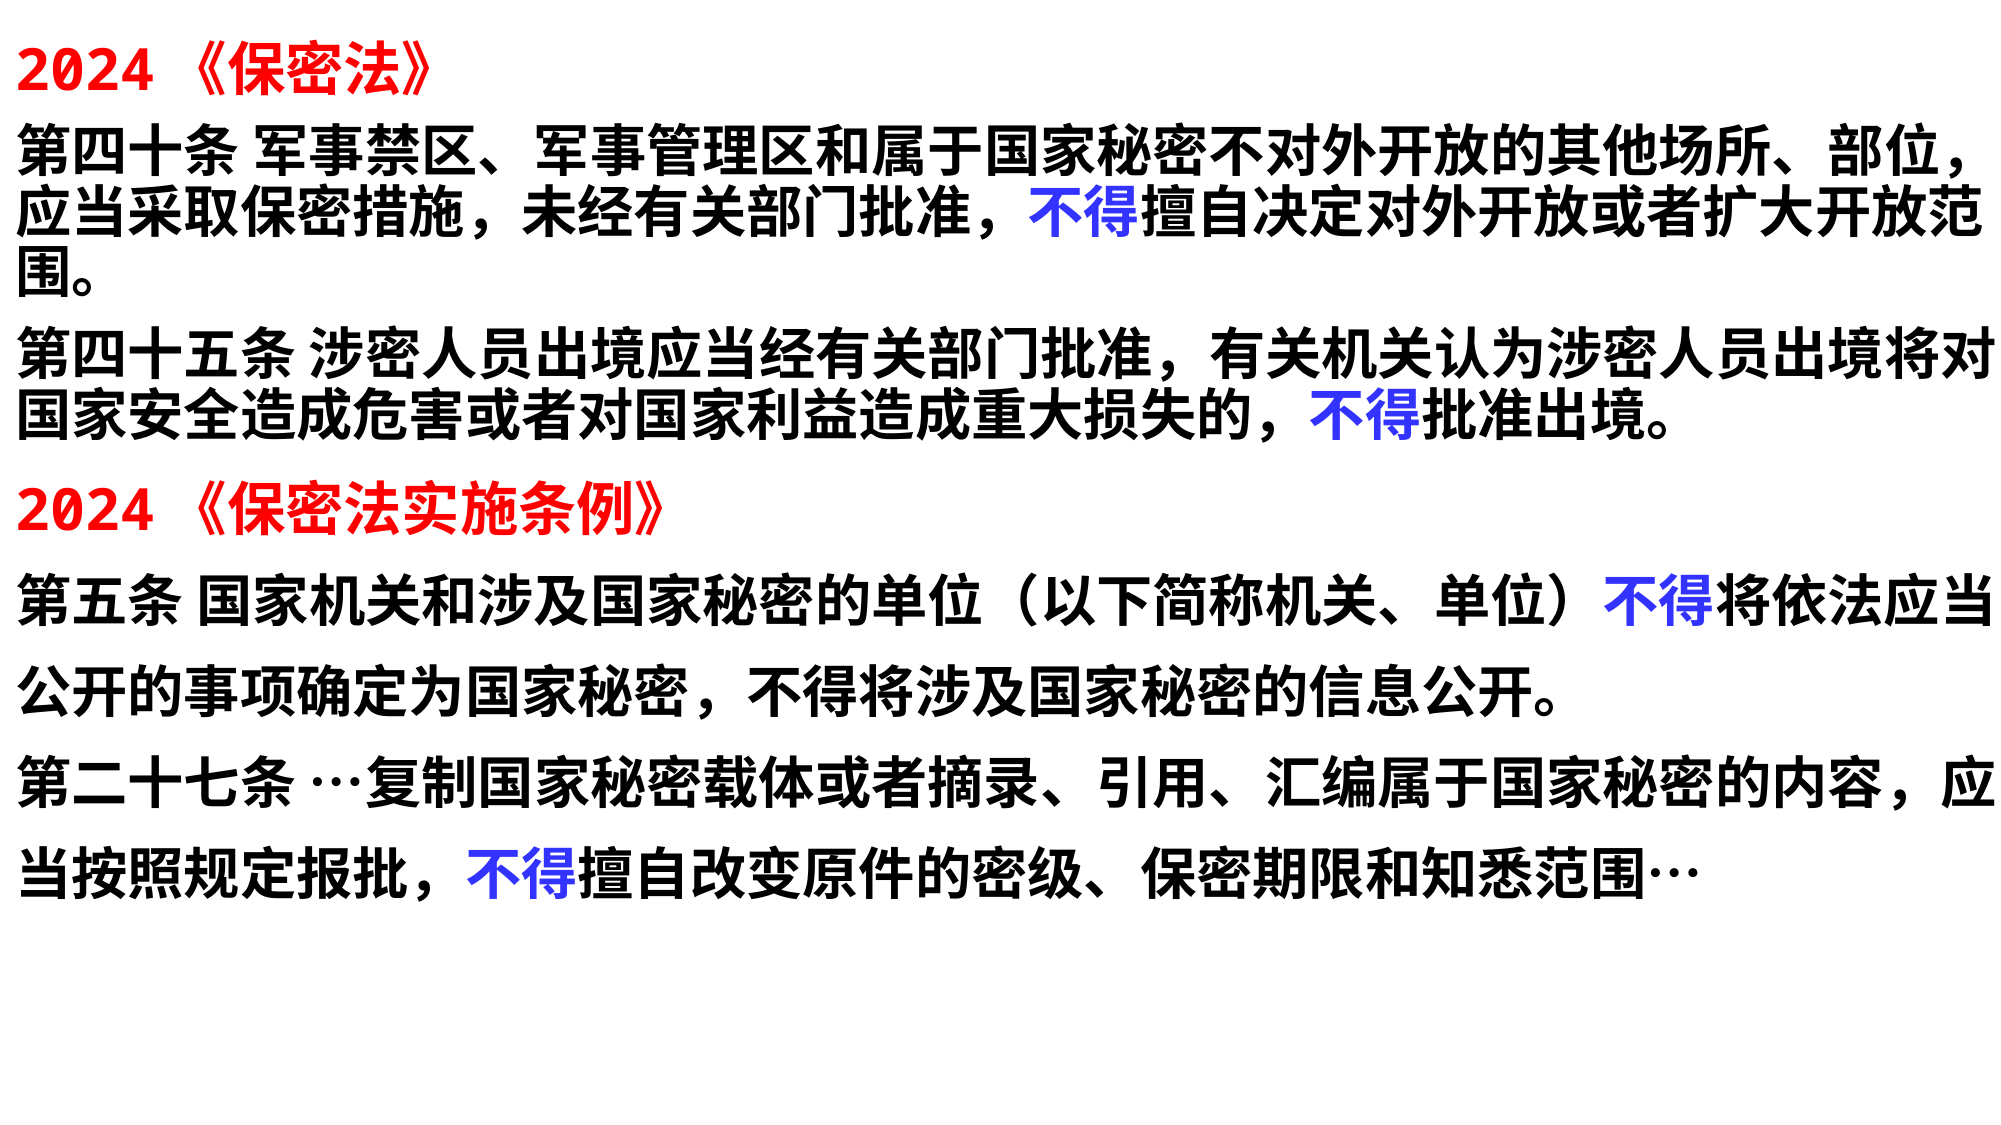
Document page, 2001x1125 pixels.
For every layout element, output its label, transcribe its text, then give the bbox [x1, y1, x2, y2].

list 2024《保密法》 第四十条 军事禁区、军事管理区和属于国家秘密不对外开放的其他场所、部位，应当采取保密措施，未经有关部门批准，不得擅自决定对外开放或者扩大开放范围。 第四十五条 涉密人员出境应当经有关部门批准，有关机关认为涉密人员出境将对国家安全造成危害或者对国家利益造成重大损失的，不得批准出境。 2024《保密法实施条例》 第五条 国家机关和涉及国家秘密的单位（以下简称机关、单位）不得将依法应当公开的事项确定为国家秘密，不得将涉及国家秘密的信息公开。 第二十七条 …复制国家秘密载体或者摘录、引用、汇编属于国家秘密的内容，应当按照规定报批，不得擅自改变原件的密级、保密期限和知悉范围… [0, 0, 2000, 1125]
